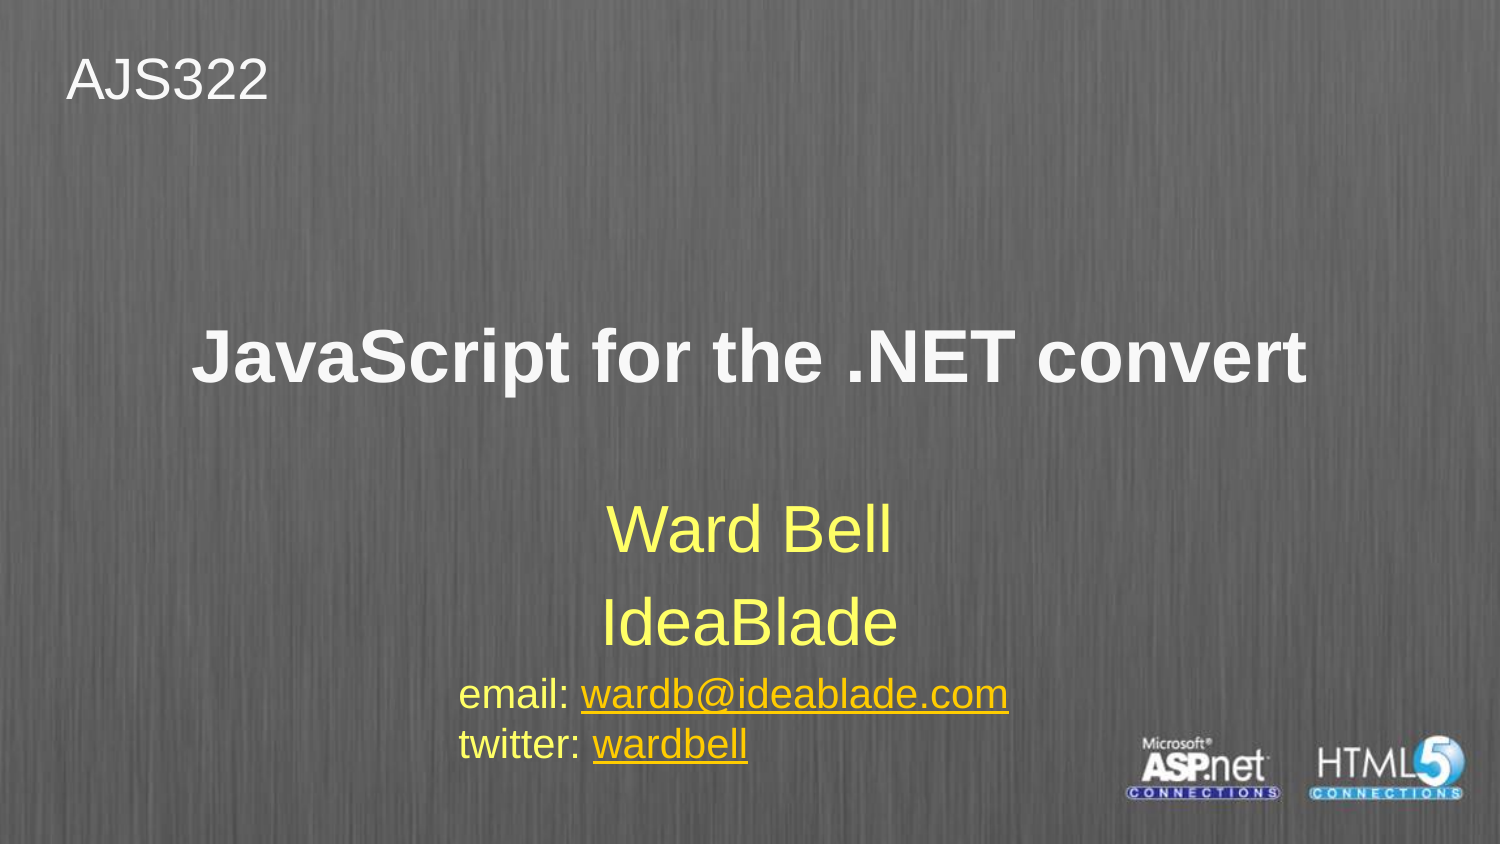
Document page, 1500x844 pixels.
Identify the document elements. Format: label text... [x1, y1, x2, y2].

subtitle Ward Bell IdeaBlade email: wardb@ideablade.com twitter: wardbell [12, 477, 1488, 694]
title JavaScript for the .NET convert [112, 261, 1388, 444]
text_box AJS322 [51, 34, 286, 120]
picture [0, 0, 1500, 844]
